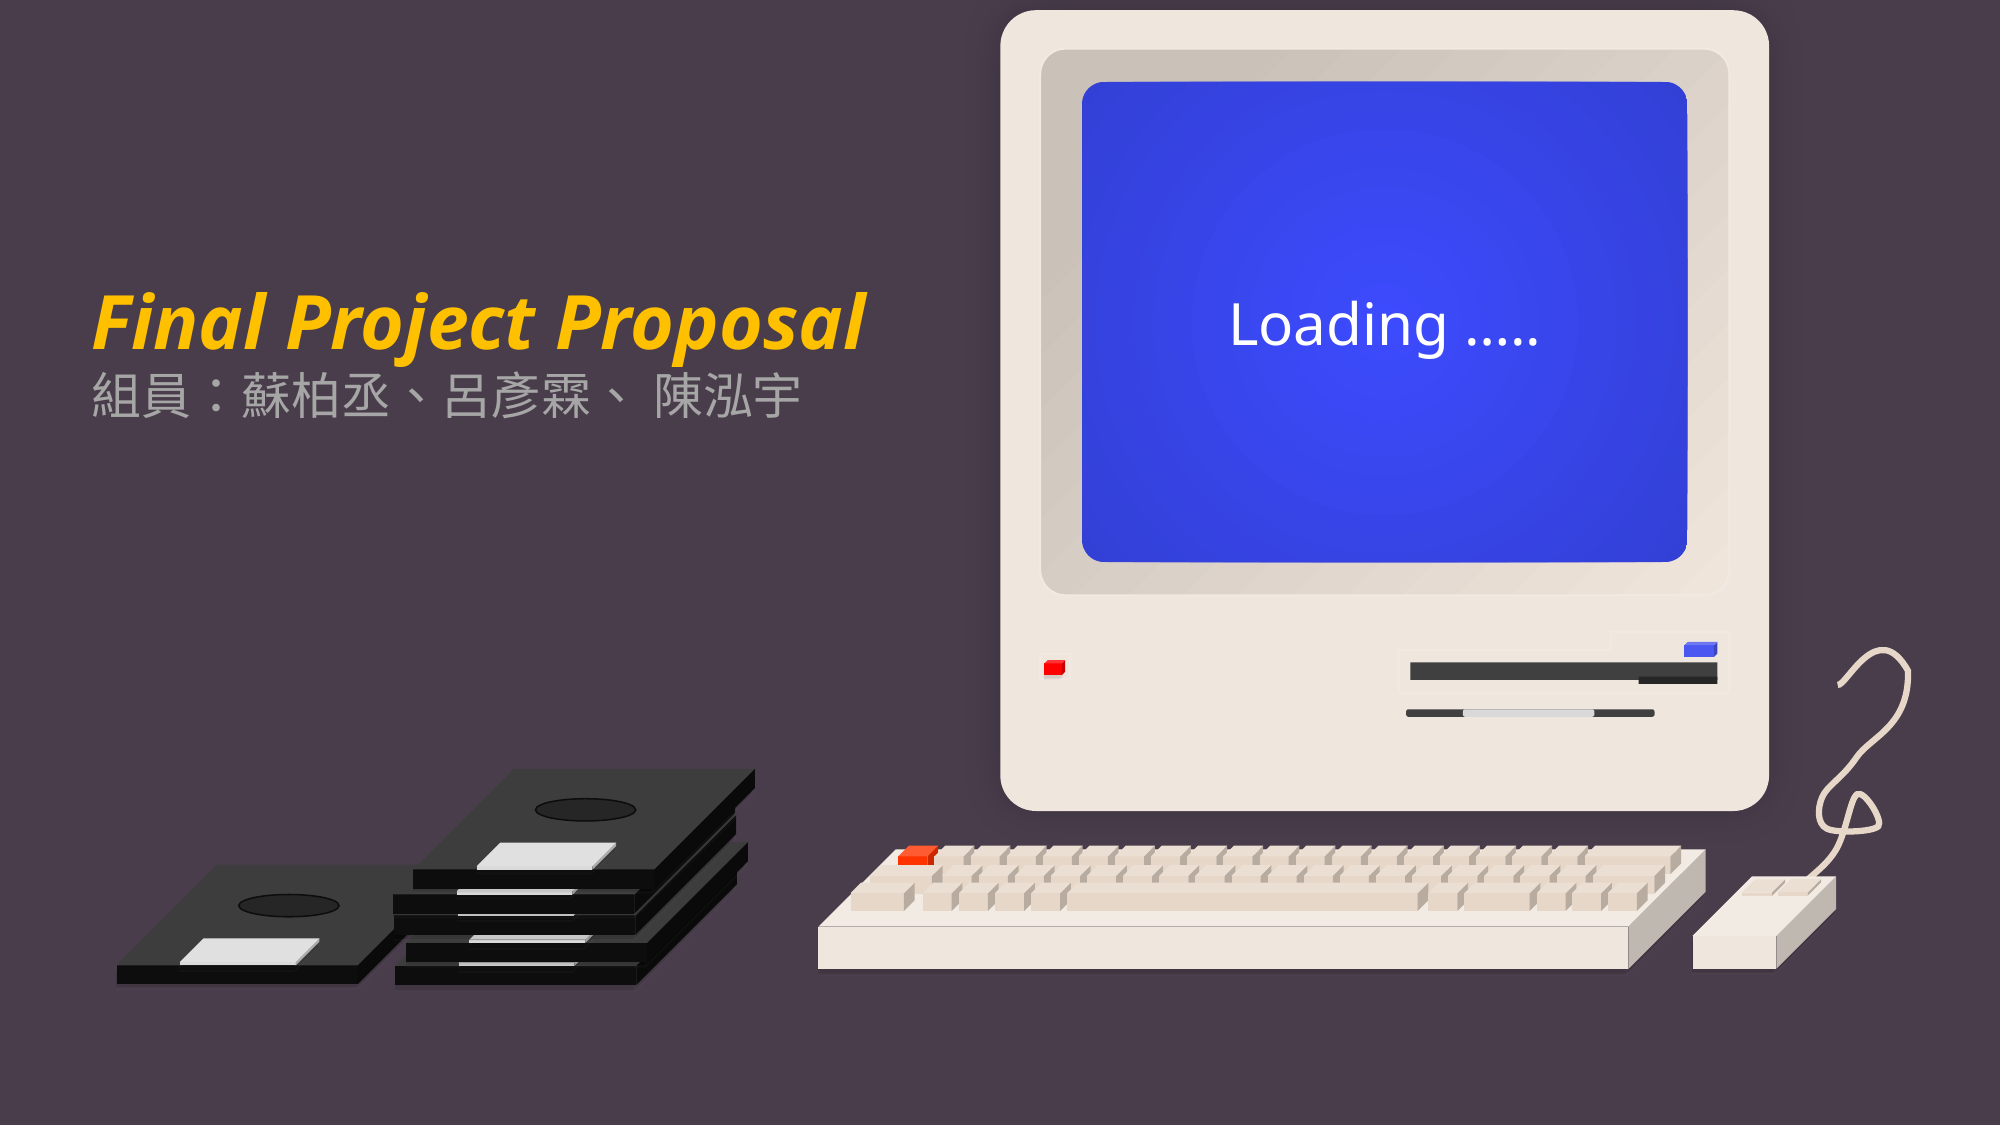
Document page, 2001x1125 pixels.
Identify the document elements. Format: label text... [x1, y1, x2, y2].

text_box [413, 768, 755, 889]
text_box Final Project Proposal 組員：蘇柏丞、呂彥霖、 陳泓宇 [77, 266, 818, 432]
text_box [393, 793, 735, 914]
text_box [116, 864, 395, 985]
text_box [818, 10, 1909, 970]
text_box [406, 889, 748, 962]
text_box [395, 935, 737, 985]
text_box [394, 889, 737, 935]
